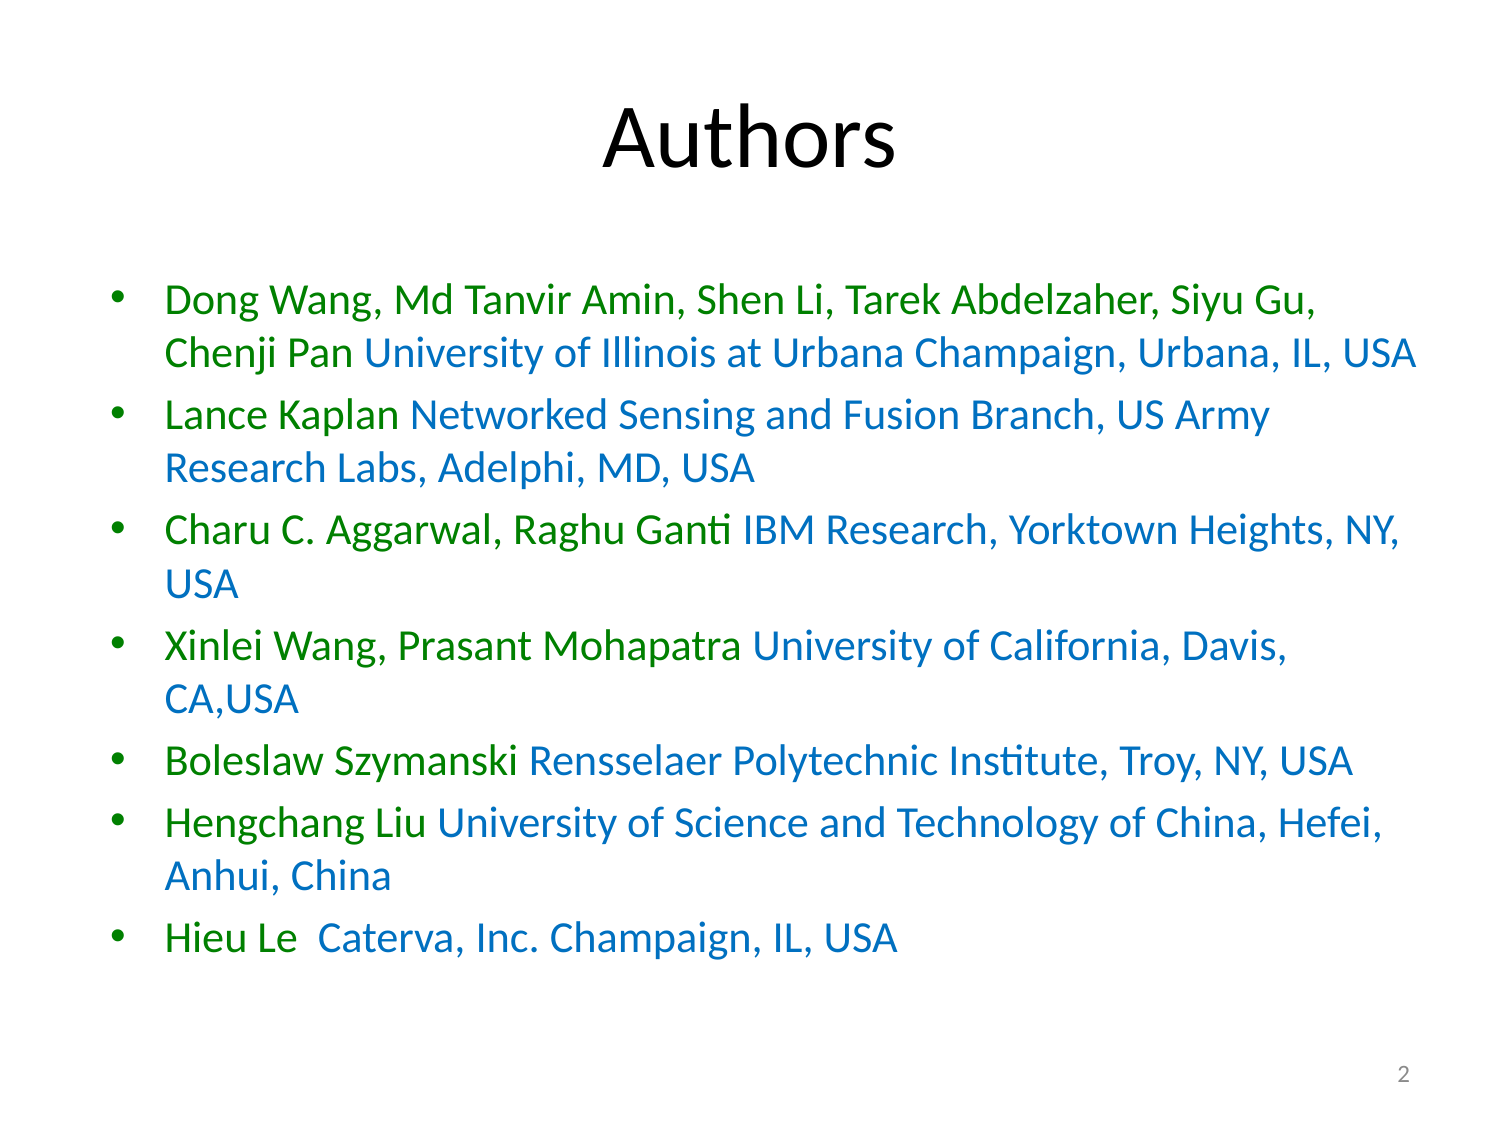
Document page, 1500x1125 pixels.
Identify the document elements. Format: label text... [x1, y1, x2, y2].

text_box Dong Wang, Md Tanvir Amin, Shen Li, Tarek Abdelzaher, Siyu Gu, Chenji Pan University of Illinois at Urbana Champaign, Urbana, IL, USA Lance Kaplan Networked Sensing and Fusion Branch, US Army Research Labs, Adelphi, MD, USA Charu C. Aggarwal, Raghu Ganti IBM Research, Yorktown Heights, NY, USA Xinlei Wang, Prasant Mohapatra University of California, Davis, CA,USA Boleslaw Szymanski Rensselaer Polytechnic Institute, Troy, NY, USA Hengchang Liu University of Science and Technology of China, Hefei, Anhui, China Hieu Le Caterva, Inc. Champaign, IL, USA [94, 262, 1445, 1005]
slide_number 2 [1074, 1042, 1425, 1103]
title Authors [75, 0, 1425, 263]
